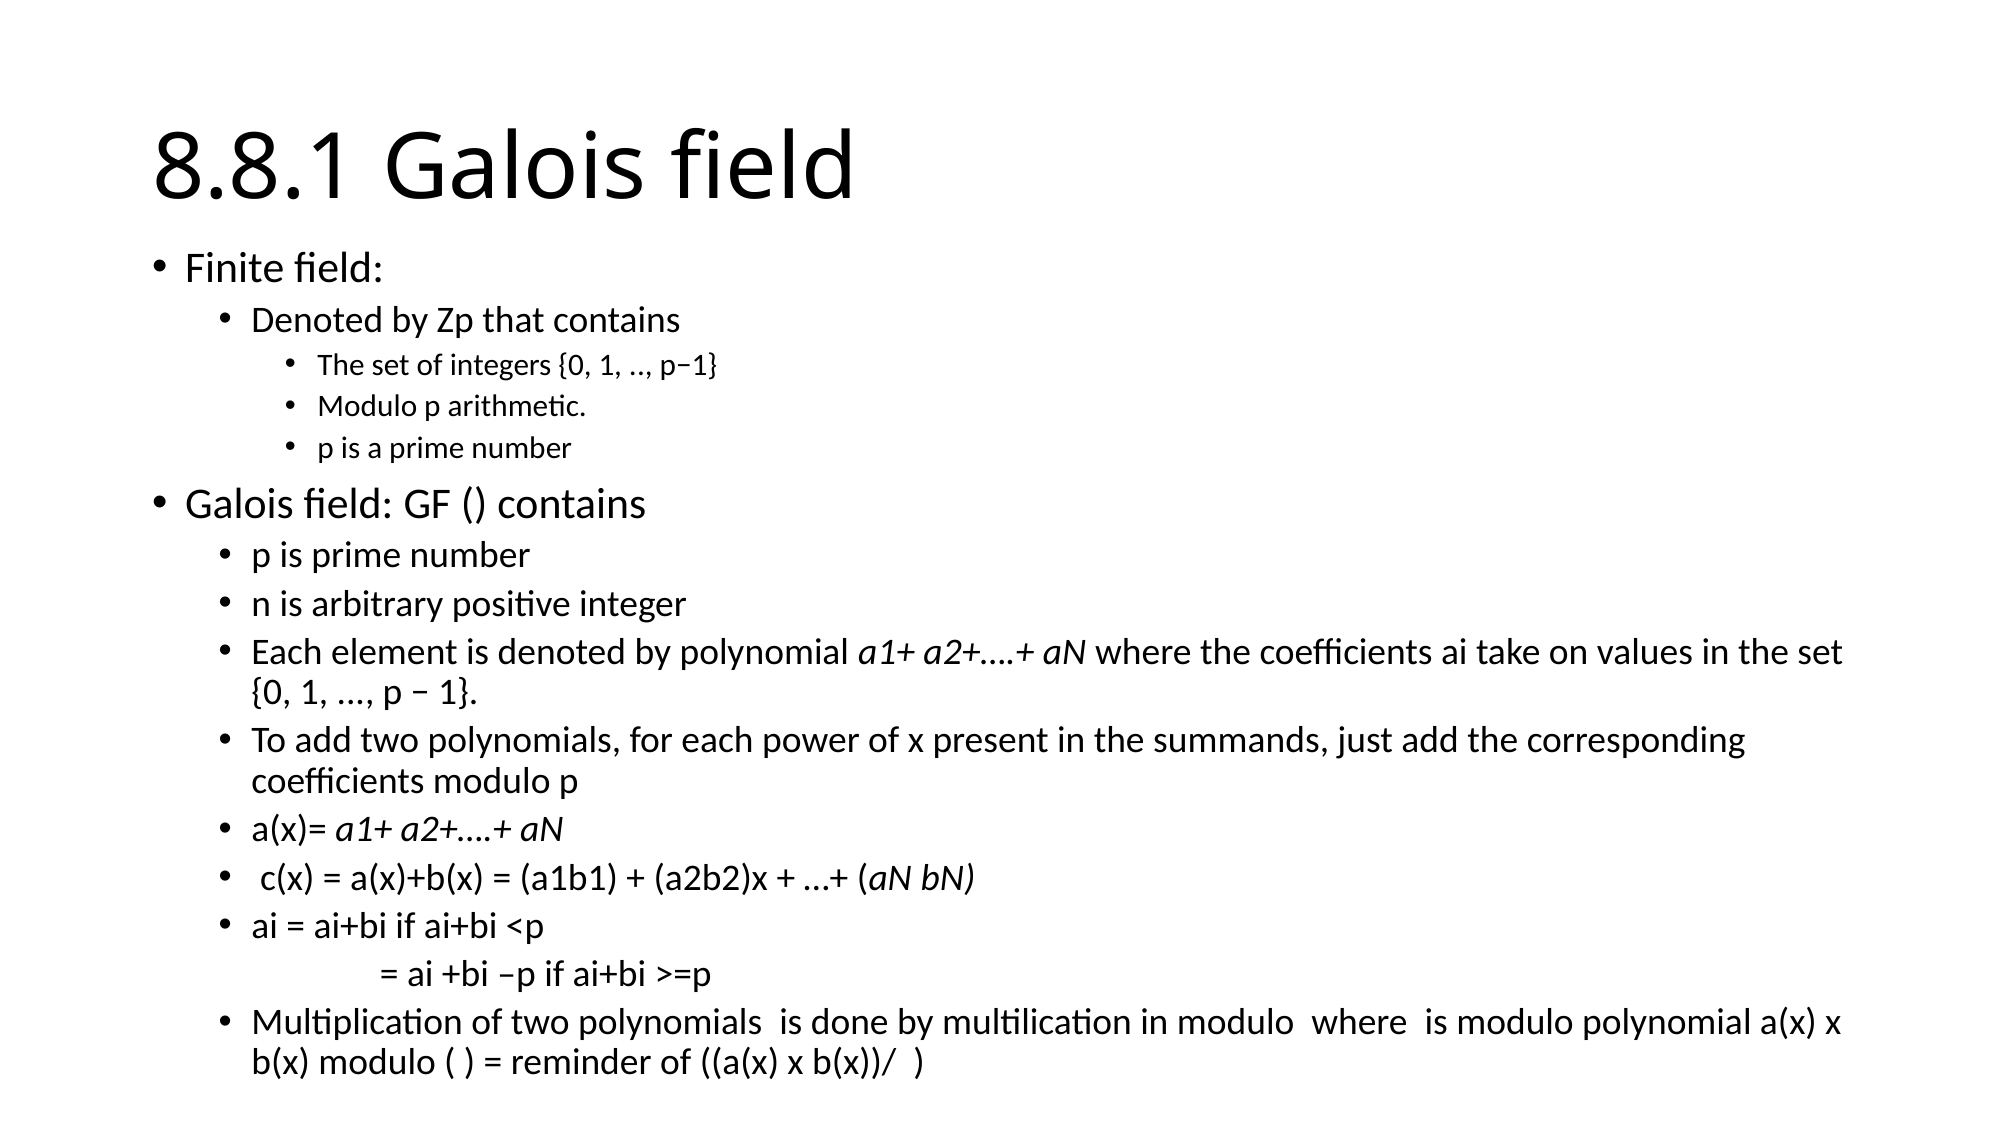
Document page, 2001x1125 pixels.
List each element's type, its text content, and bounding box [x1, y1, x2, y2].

text_box 8.8.1 Galois field [137, 59, 1863, 237]
text_box Finite field: Denoted by Zp that contains The set of integers {0, 1, .., p−1} Modulo p arithmetic. p is a prime number Galois field: GF () contains p is prime number n is arbitrary positive integer Each element is denoted by polynomial a1+ a2+….+ aN where the coefficients ai take on values in the set {0, 1, ..., p − 1}. To add two polynomials, for each power of x present in the summands, just add the corresponding coefficients modulo p a(x)= a1+ a2+….+ aN c(x) = a(x)+b(x) = (a1b1) + (a2b2)x + …+ (aN bN) ai = ai+bi if ai+bi <p = ai +bi –p if ai+bi >=p Multiplication of two polynomials is done by multilication in modulo where is modulo polynomial a(x) x b(x) modulo ( ) = reminder of ((a(x) x b(x))/ ) [137, 237, 1863, 1100]
